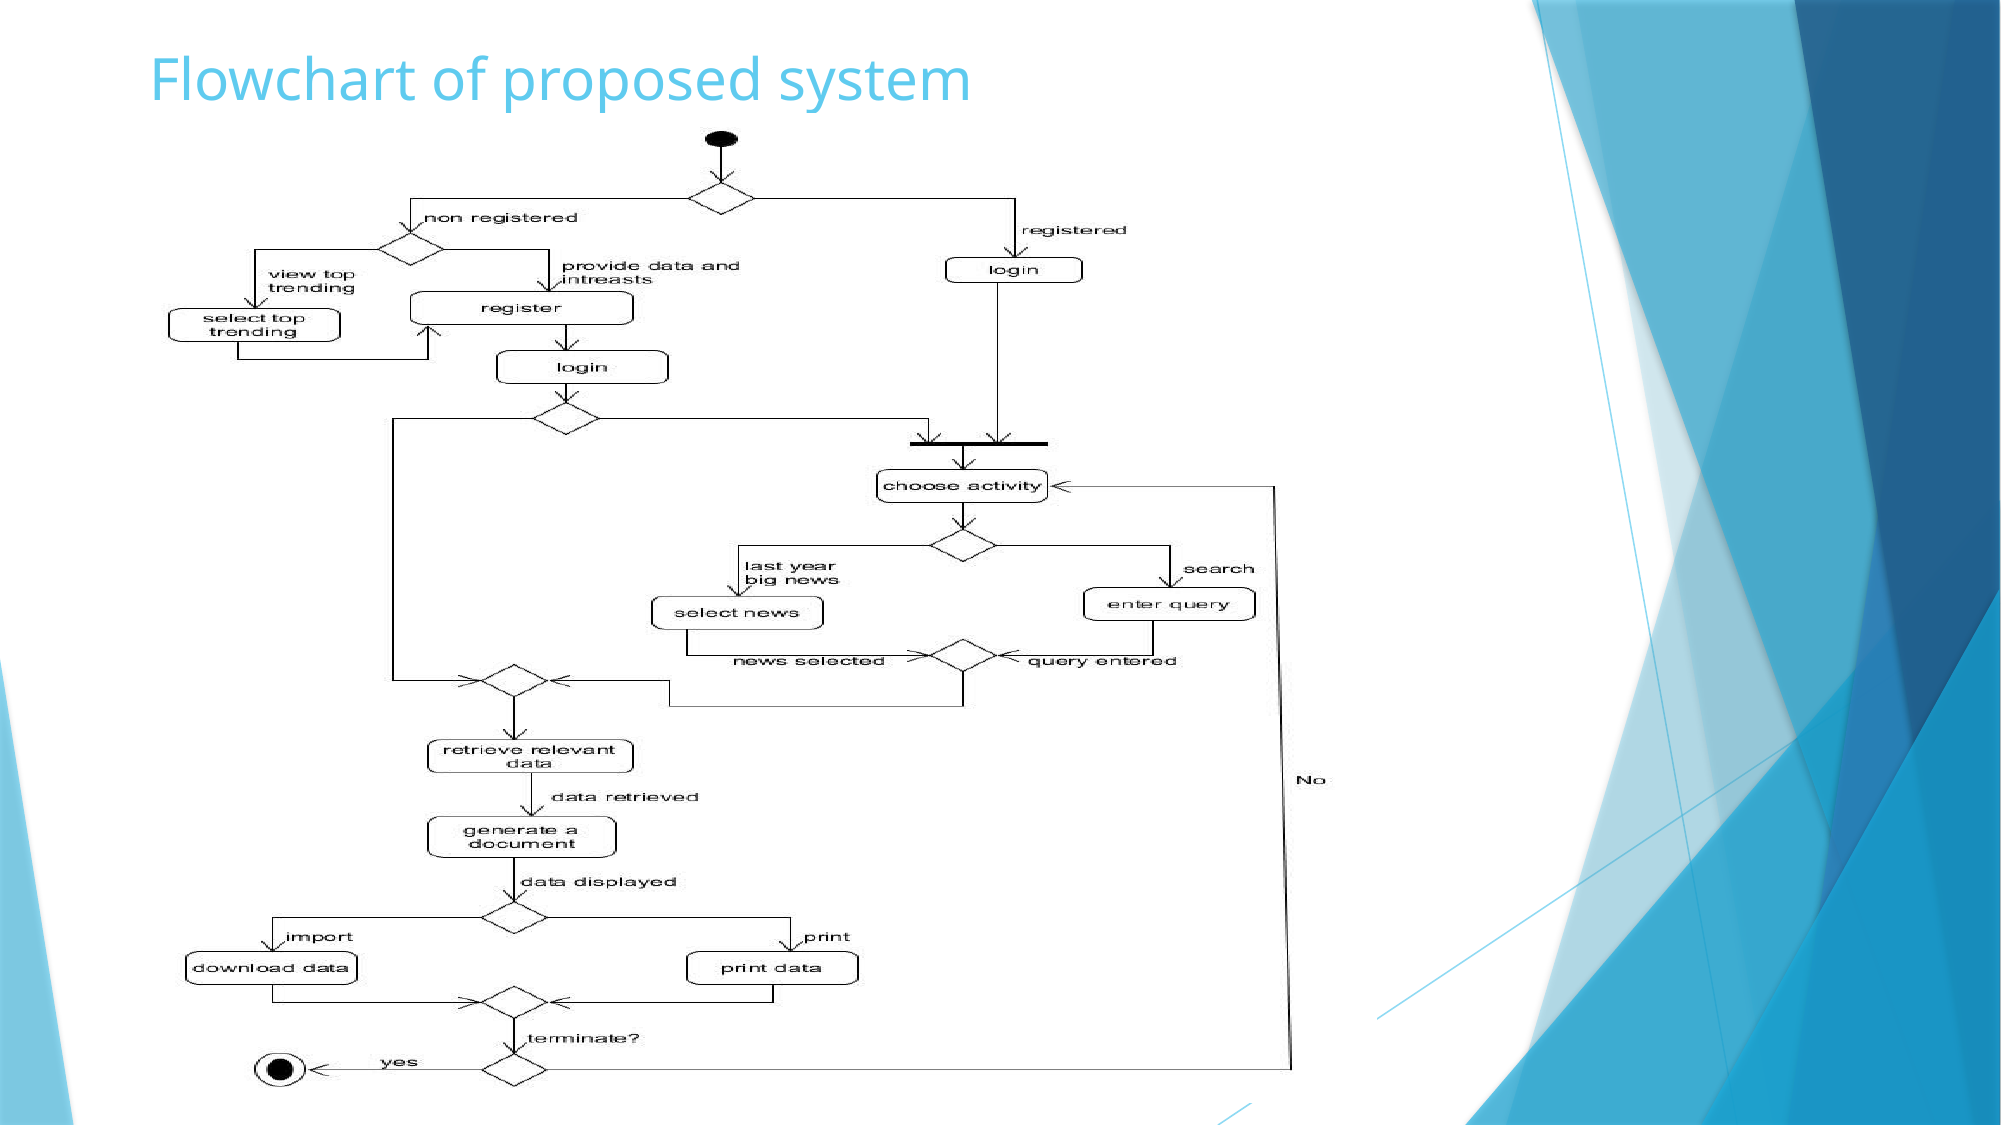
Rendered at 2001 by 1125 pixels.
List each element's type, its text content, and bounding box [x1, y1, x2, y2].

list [133, 112, 1378, 1104]
title Flowchart of proposed system [134, 34, 1175, 112]
